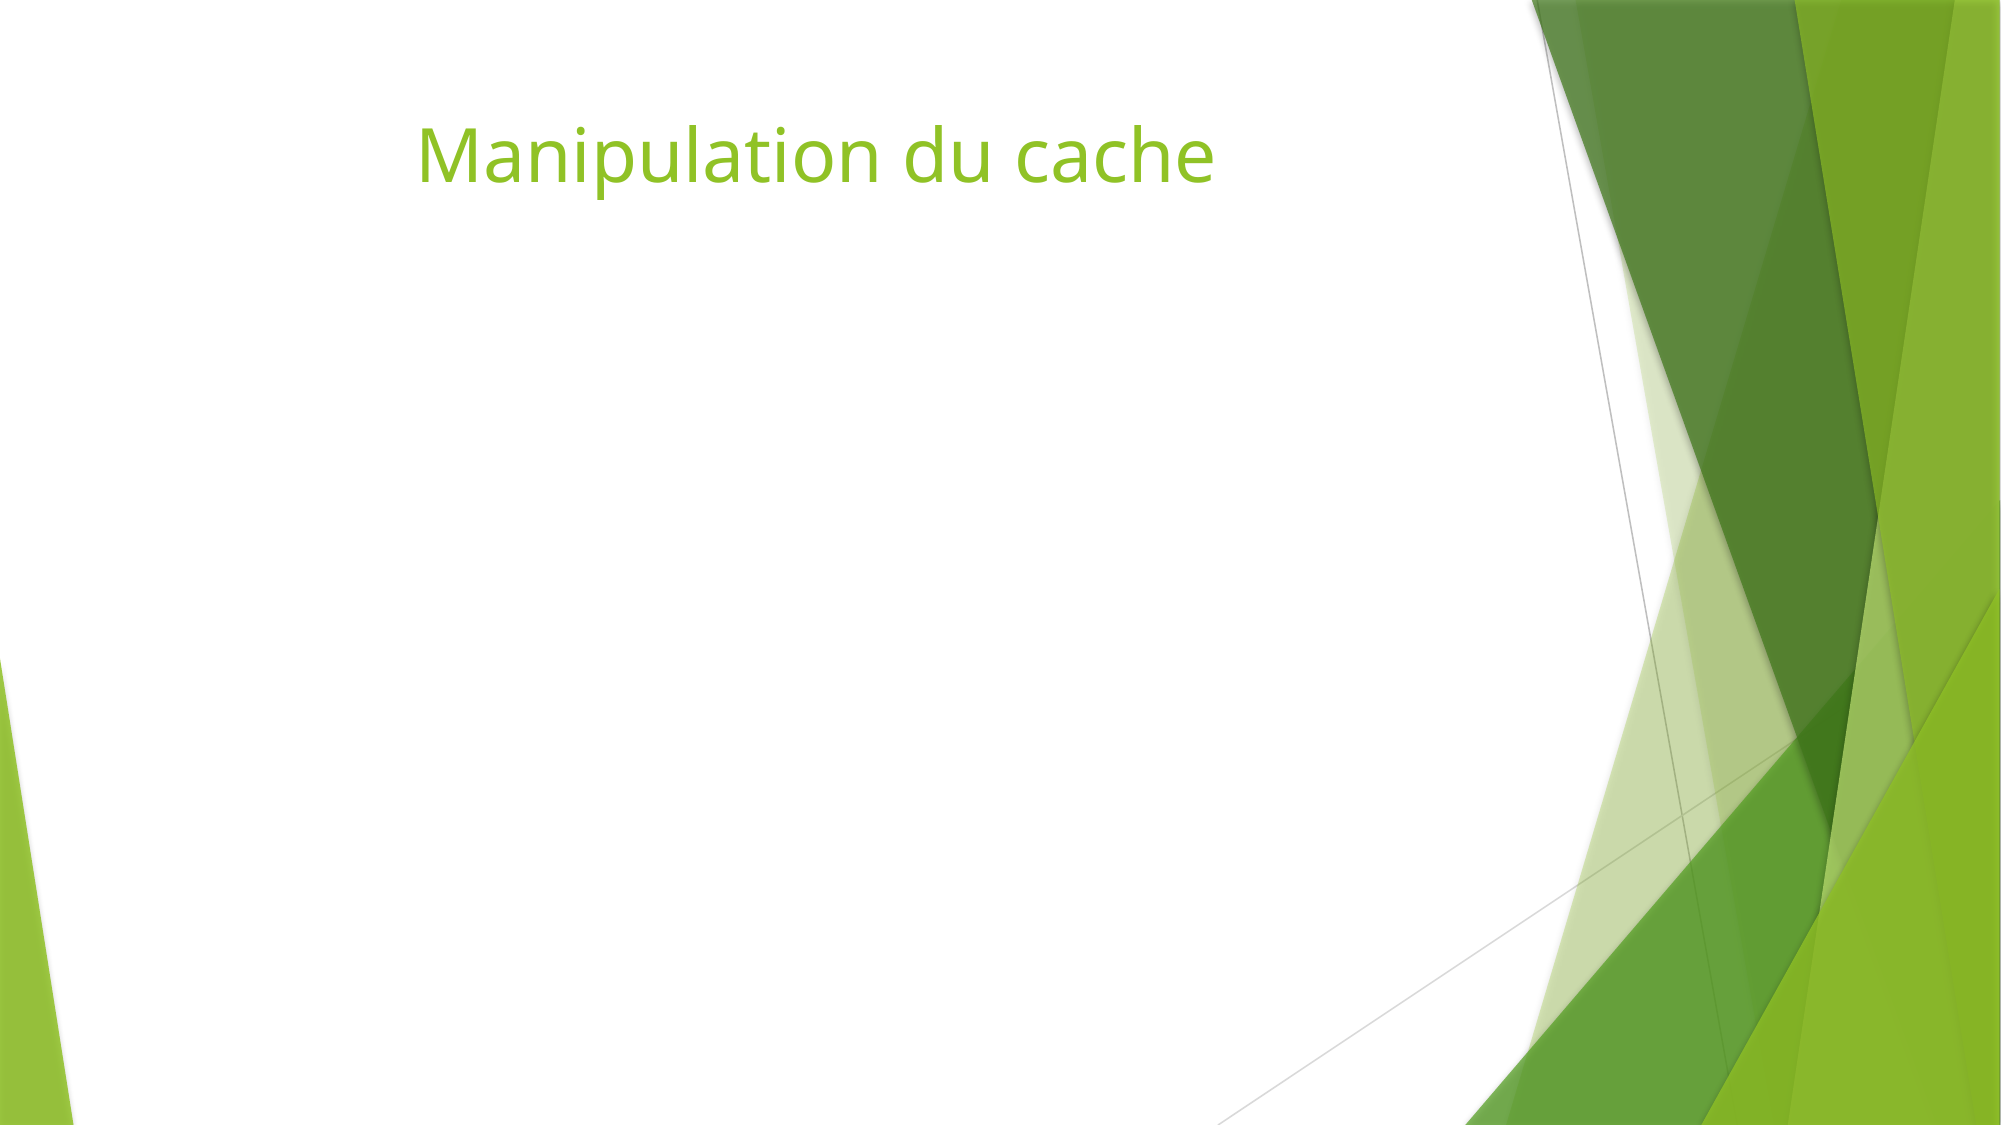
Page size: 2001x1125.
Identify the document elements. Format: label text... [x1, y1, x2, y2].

title Manipulation du cache [111, 99, 1522, 317]
